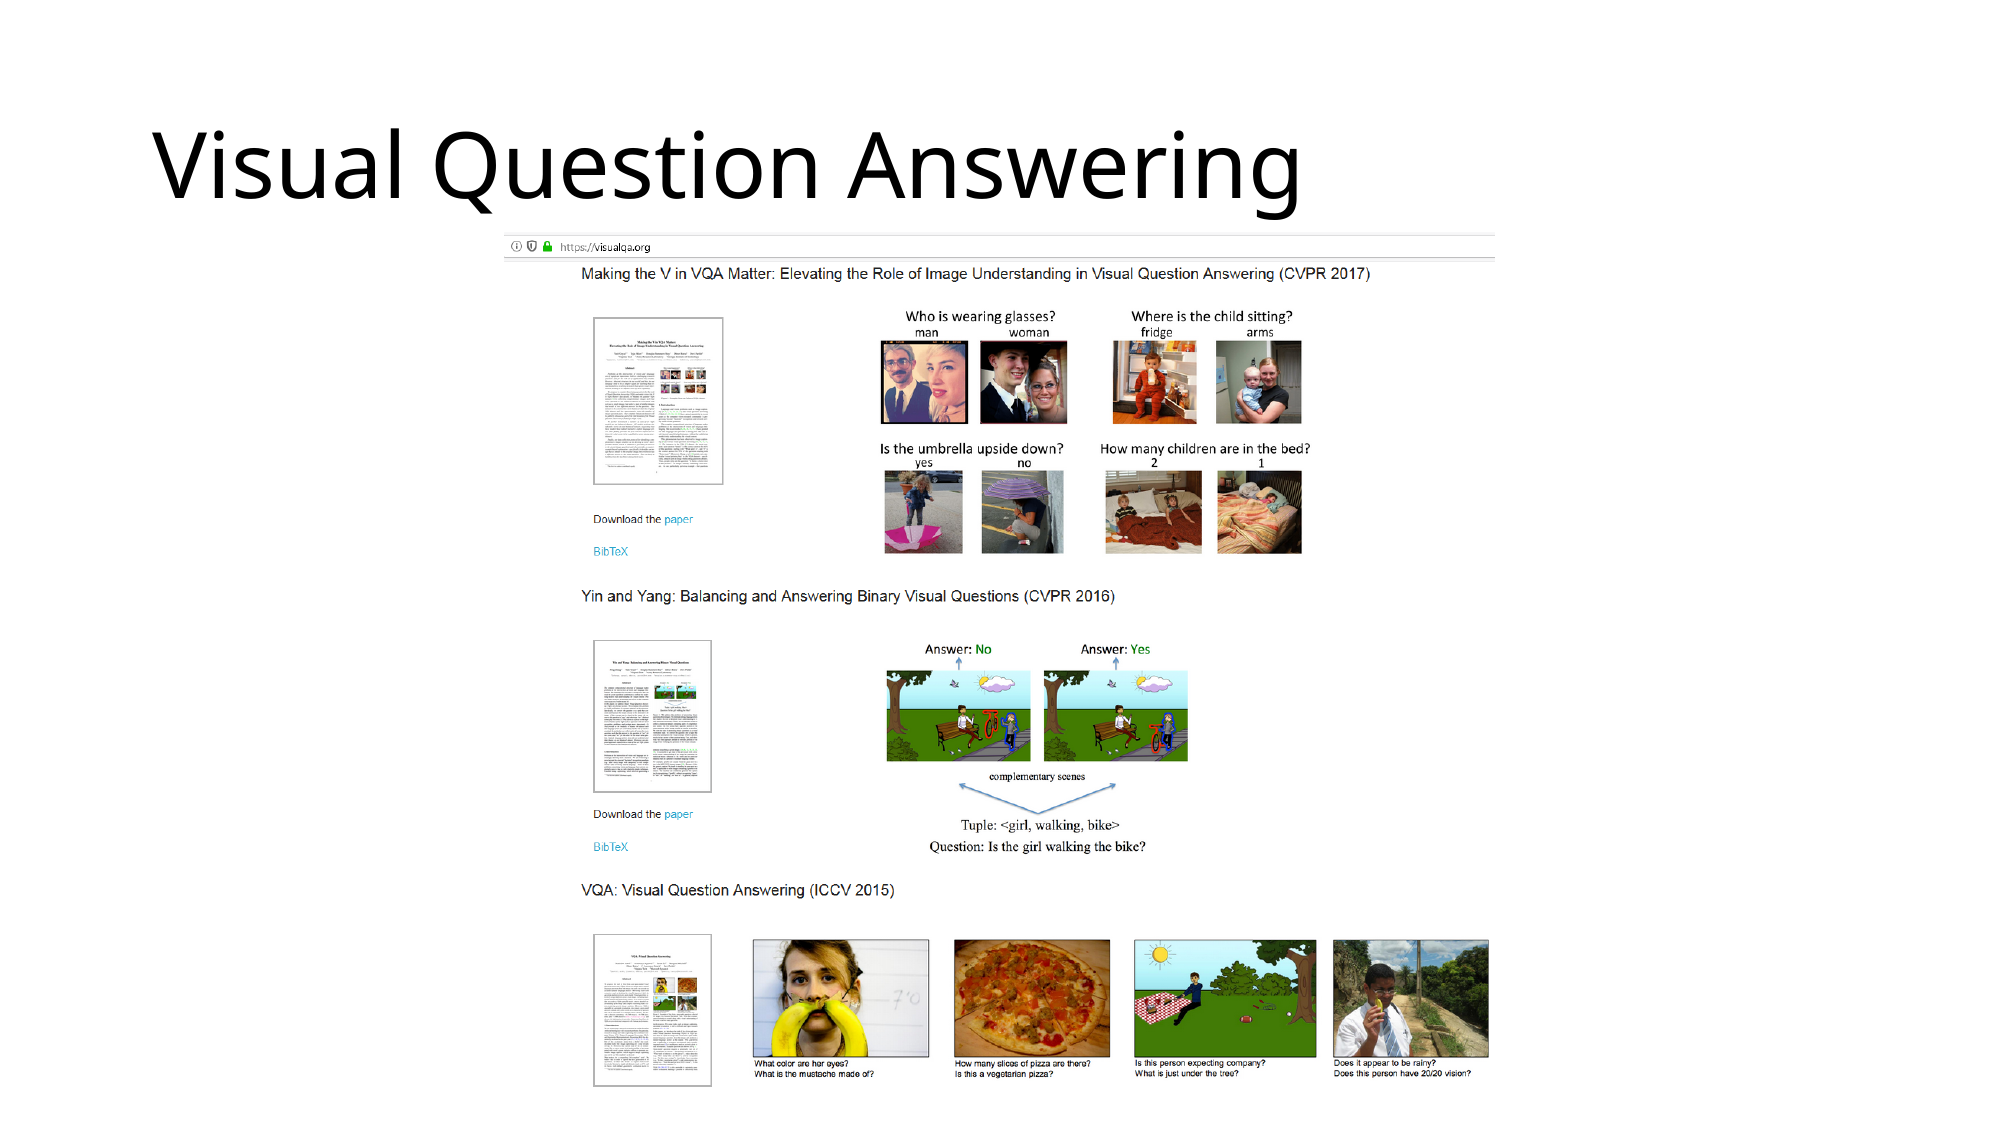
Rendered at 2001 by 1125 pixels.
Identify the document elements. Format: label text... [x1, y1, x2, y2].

picture [504, 232, 1496, 1092]
title Visual Question Answering [137, 59, 1863, 278]
